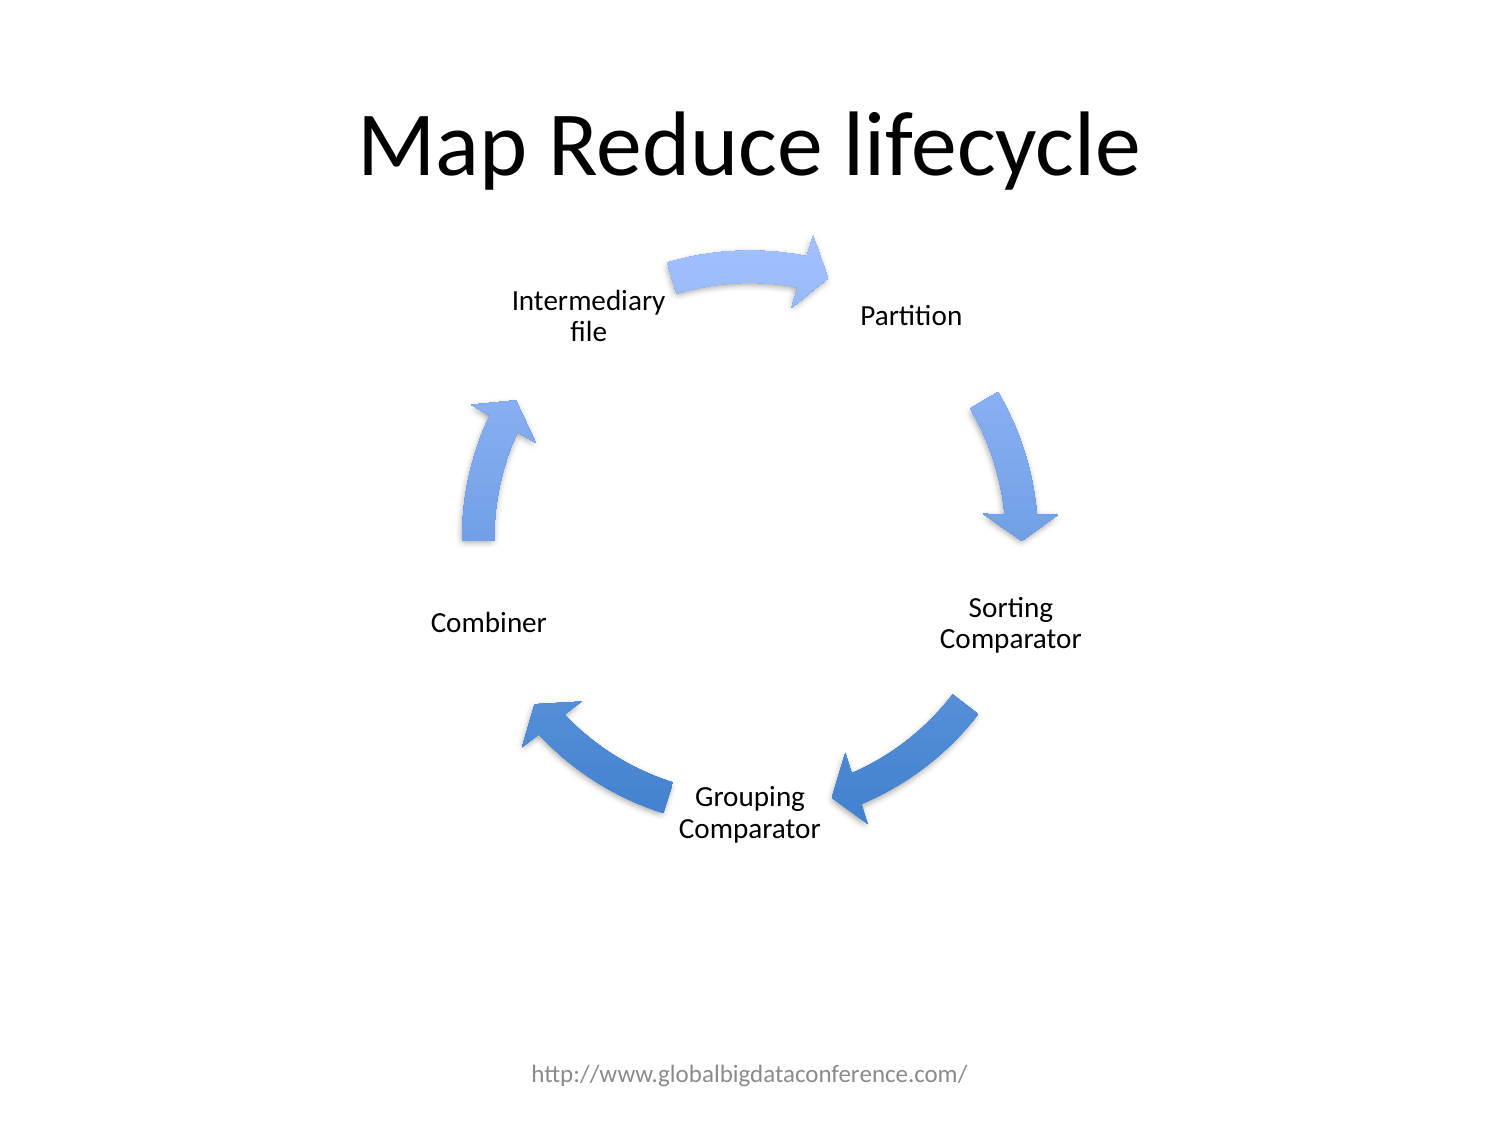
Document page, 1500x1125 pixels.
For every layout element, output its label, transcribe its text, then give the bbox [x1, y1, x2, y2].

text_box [249, 228, 1251, 897]
title Map Reduce lifecycle [75, 45, 1425, 233]
footer http://www.globalbigdataconference.com/ [512, 1042, 988, 1103]
